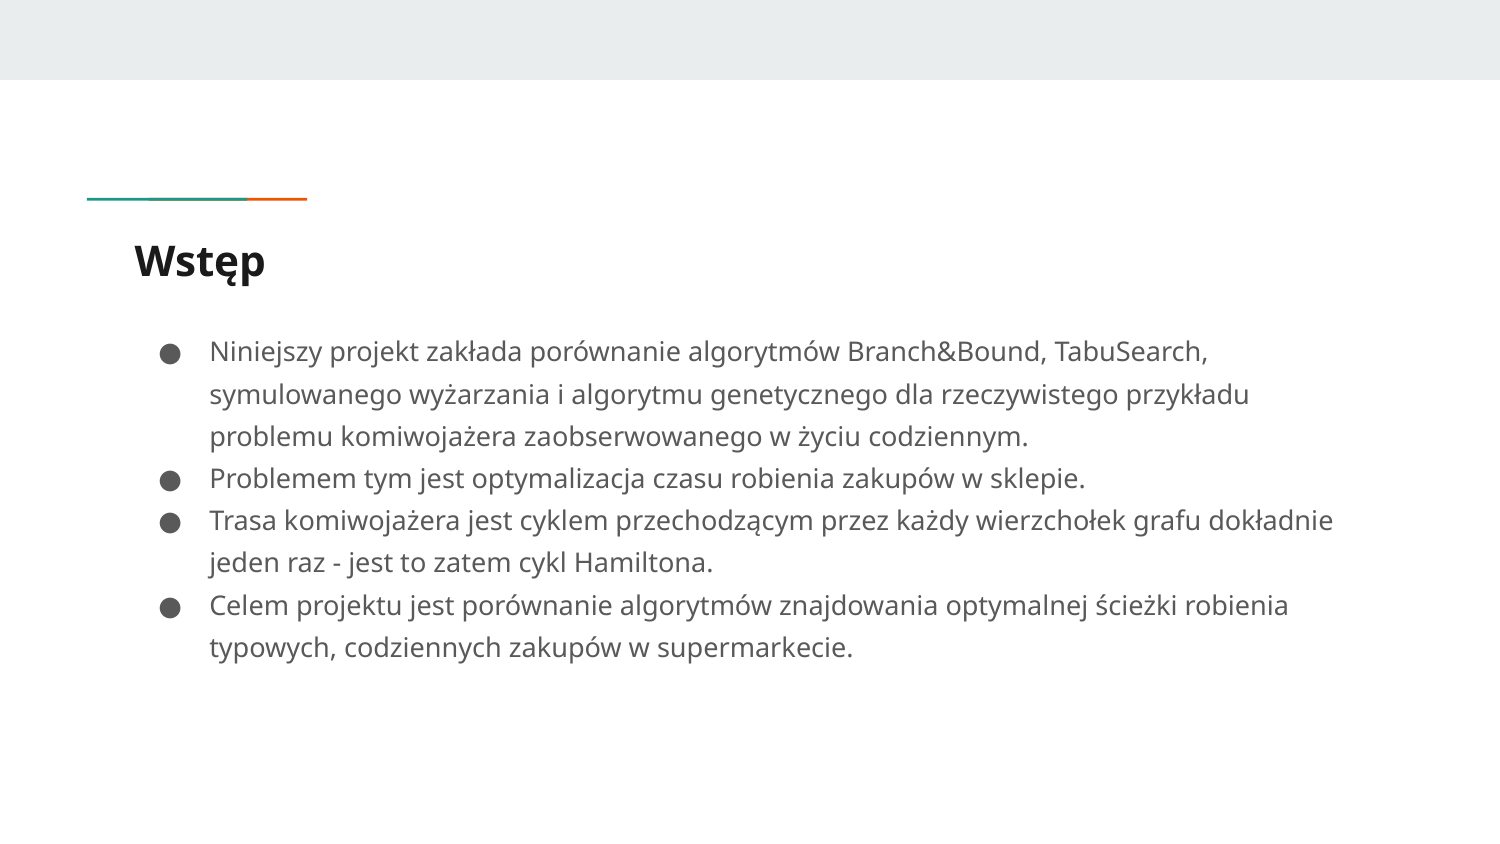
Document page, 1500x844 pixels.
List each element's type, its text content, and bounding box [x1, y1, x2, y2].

list Niniejszy projekt zakłada porównanie algorytmów Branch&Bound, TabuSearch, symulowanego wyżarzania i algorytmu genetycznego dla rzeczywistego przykładu problemu komiwojażera zaobserwowanego w życiu codziennym. Problemem tym jest optymalizacja czasu robienia zakupów w sklepie. Trasa komiwojażera jest cyklem przechodzącym przez każdy wierzchołek grafu dokładnie jeden raz - jest to zatem cykl Hamiltona. Celem projektu jest porównanie algorytmów znajdowania optymalnej ścieżki robienia typowych, codziennych zakupów w supermarkecie. [119, 312, 1381, 721]
title Wstęp [119, 216, 1381, 305]
